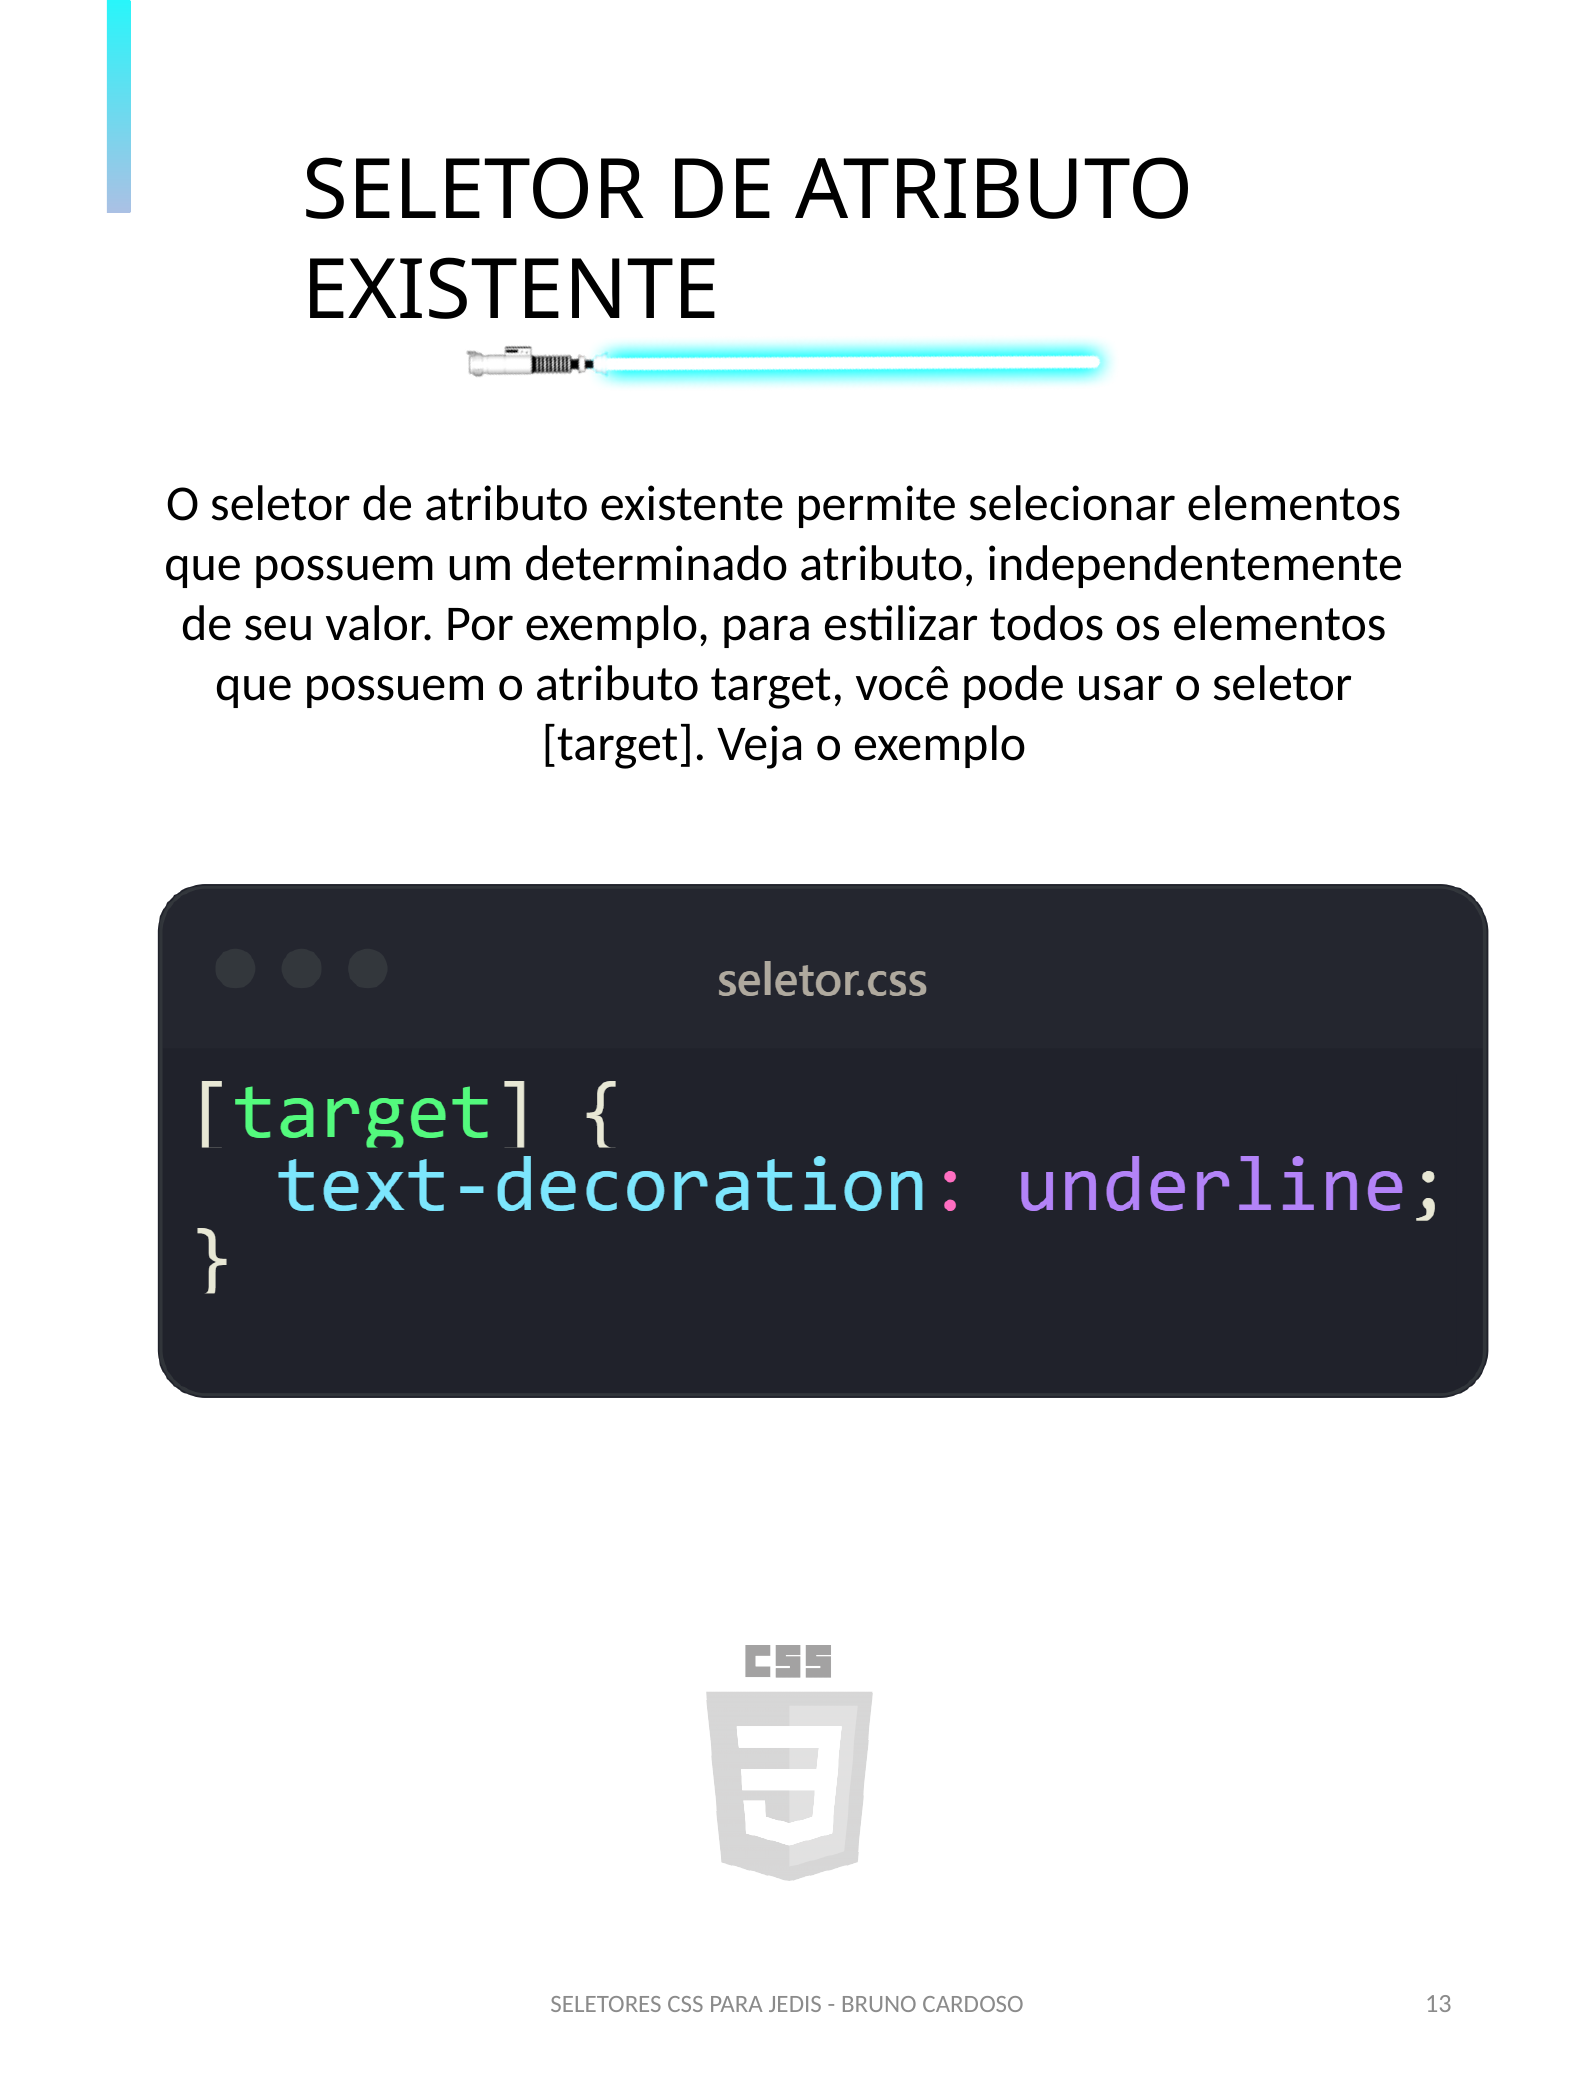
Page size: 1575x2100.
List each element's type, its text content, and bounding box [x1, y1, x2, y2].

footer SELETORES CSS PARA JEDIS - BRUNO CARDOSO [521, 1946, 1054, 2059]
picture [579, 1637, 995, 1881]
text_box SELETOR DE ATRIBUTO EXISTENTE [288, 127, 594, 343]
picture [437, 35, 1139, 686]
text_box SELETOR DE ATRIBUTO EXISTENTE [799, 127, 1571, 343]
slide_number 13 [1112, 1946, 1467, 2059]
picture [33, 780, 1575, 1501]
text_box [106, 0, 131, 213]
text_box O seletor de atributo existente permite selecionar elementos que possuem um determinado atributo, independentemente de seu valor. Por exemplo, para estilizar todos os elementos que possuem o atributo target, você pode usar o seletor [target]. Veja o exemplo [142, 462, 1426, 778]
